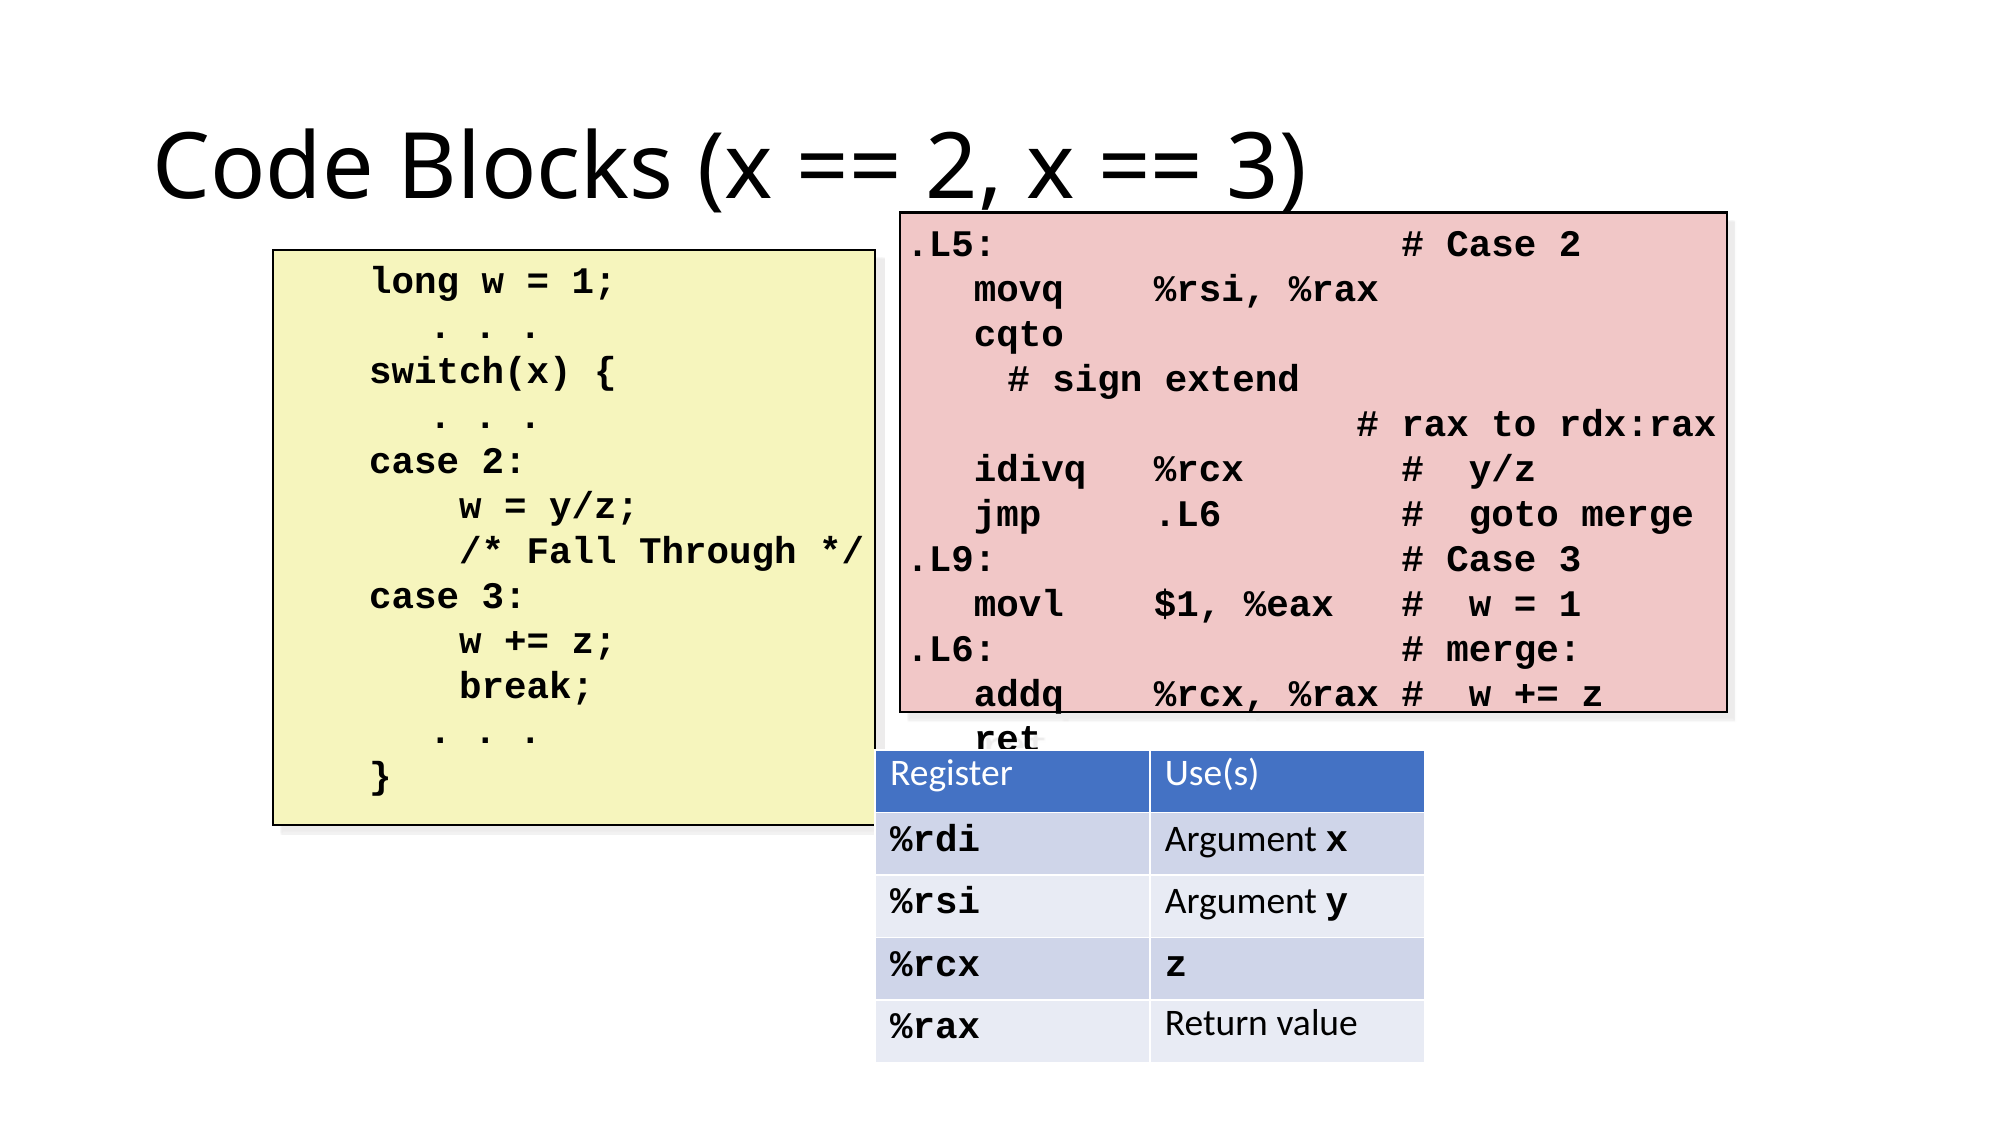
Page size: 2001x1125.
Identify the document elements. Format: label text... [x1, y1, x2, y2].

title Code Blocks (x == 2, x == 3) [137, 59, 1863, 278]
table_cell %rsi [876, 876, 1149, 937]
text_box .L5: # Case 2 movq %rsi, %rax cqto # sign extend # rax to rdx:rax idivq %rcx # y/z jmp .L6 # goto merge .L9: # Case 3 movl $1, %eax # w = 1 .L6: # merge: addq %rcx, %rax # w += z ret [900, 212, 1728, 713]
text_box long w = 1; . . . switch(x) { . . . case 2: w = y/z; /* Fall Through */ case 3: w += z; break; . . . } [272, 249, 875, 825]
table_cell Argument y [1151, 876, 1424, 937]
table_cell Return value [1151, 1001, 1424, 1062]
table_cell Argument x [1151, 813, 1424, 874]
table_cell %rcx [876, 938, 1149, 999]
table_cell %rdi [876, 813, 1149, 874]
table_header Use(s) [1151, 751, 1424, 812]
table_cell %rax [876, 1001, 1149, 1062]
table_cell z [1151, 938, 1424, 999]
table_header Register [876, 751, 1149, 812]
